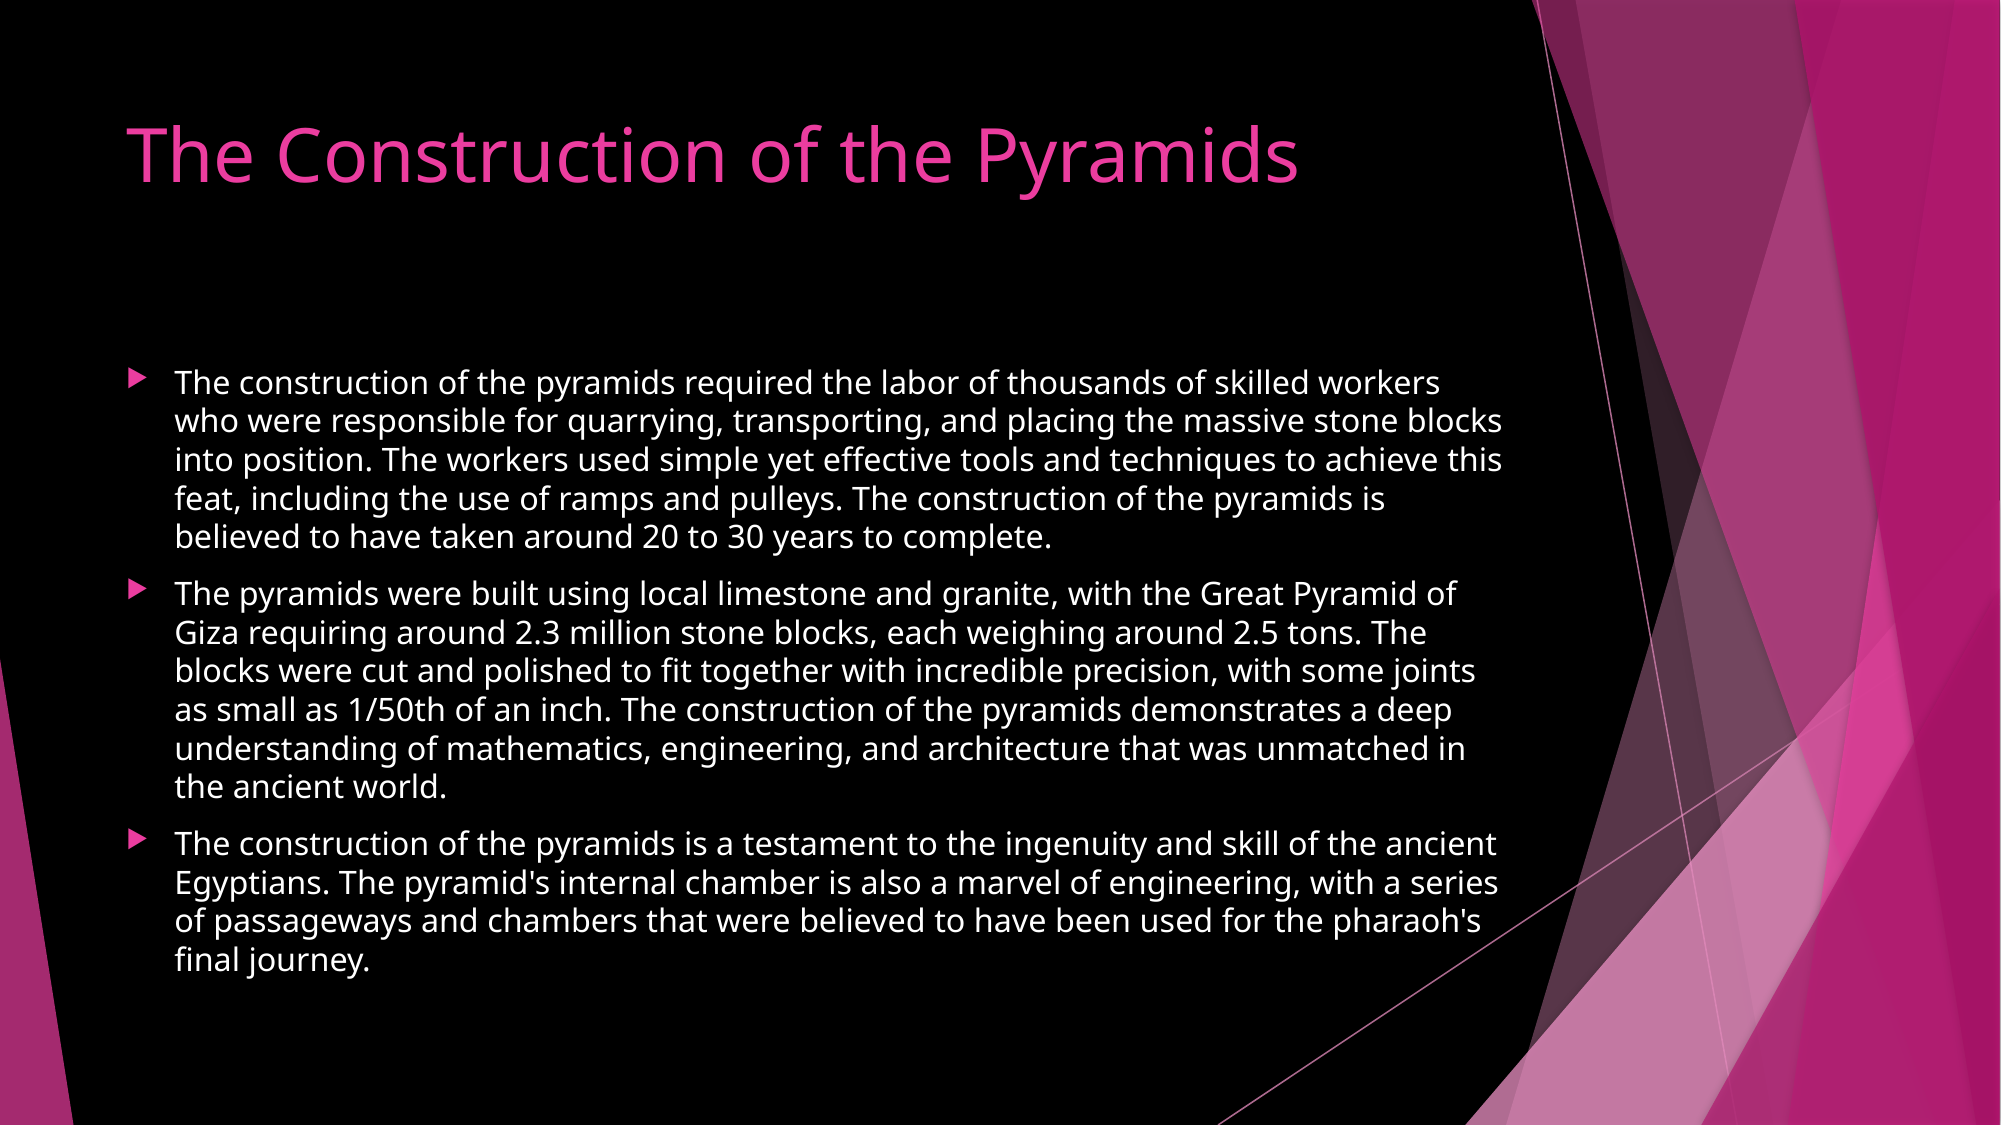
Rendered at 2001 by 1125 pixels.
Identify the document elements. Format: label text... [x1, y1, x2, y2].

title The Construction of the Pyramids [111, 99, 1522, 317]
list The construction of the pyramids required the labor of thousands of skilled workers who were responsible for quarrying, transporting, and placing the massive stone blocks into position. The workers used simple yet effective tools and techniques to achieve this feat, including the use of ramps and pulleys. The construction of the pyramids is believed to have taken around 20 to 30 years to complete. The pyramids were built using local limestone and granite, with the Great Pyramid of Giza requiring around 2.3 million stone blocks, each weighing around 2.5 tons. The blocks were cut and polished to fit together with incredible precision, with some joints as small as 1/50th of an inch. The construction of the pyramids demonstrates a deep understanding of mathematics, engineering, and architecture that was unmatched in the ancient world. The construction of the pyramids is a testament to the ingenuity and skill of the ancient Egyptians. The pyramid's internal chamber is also a marvel of engineering, with a series of passageways and chambers that were believed to have been used for the pharaoh's final journey. [111, 354, 1522, 992]
